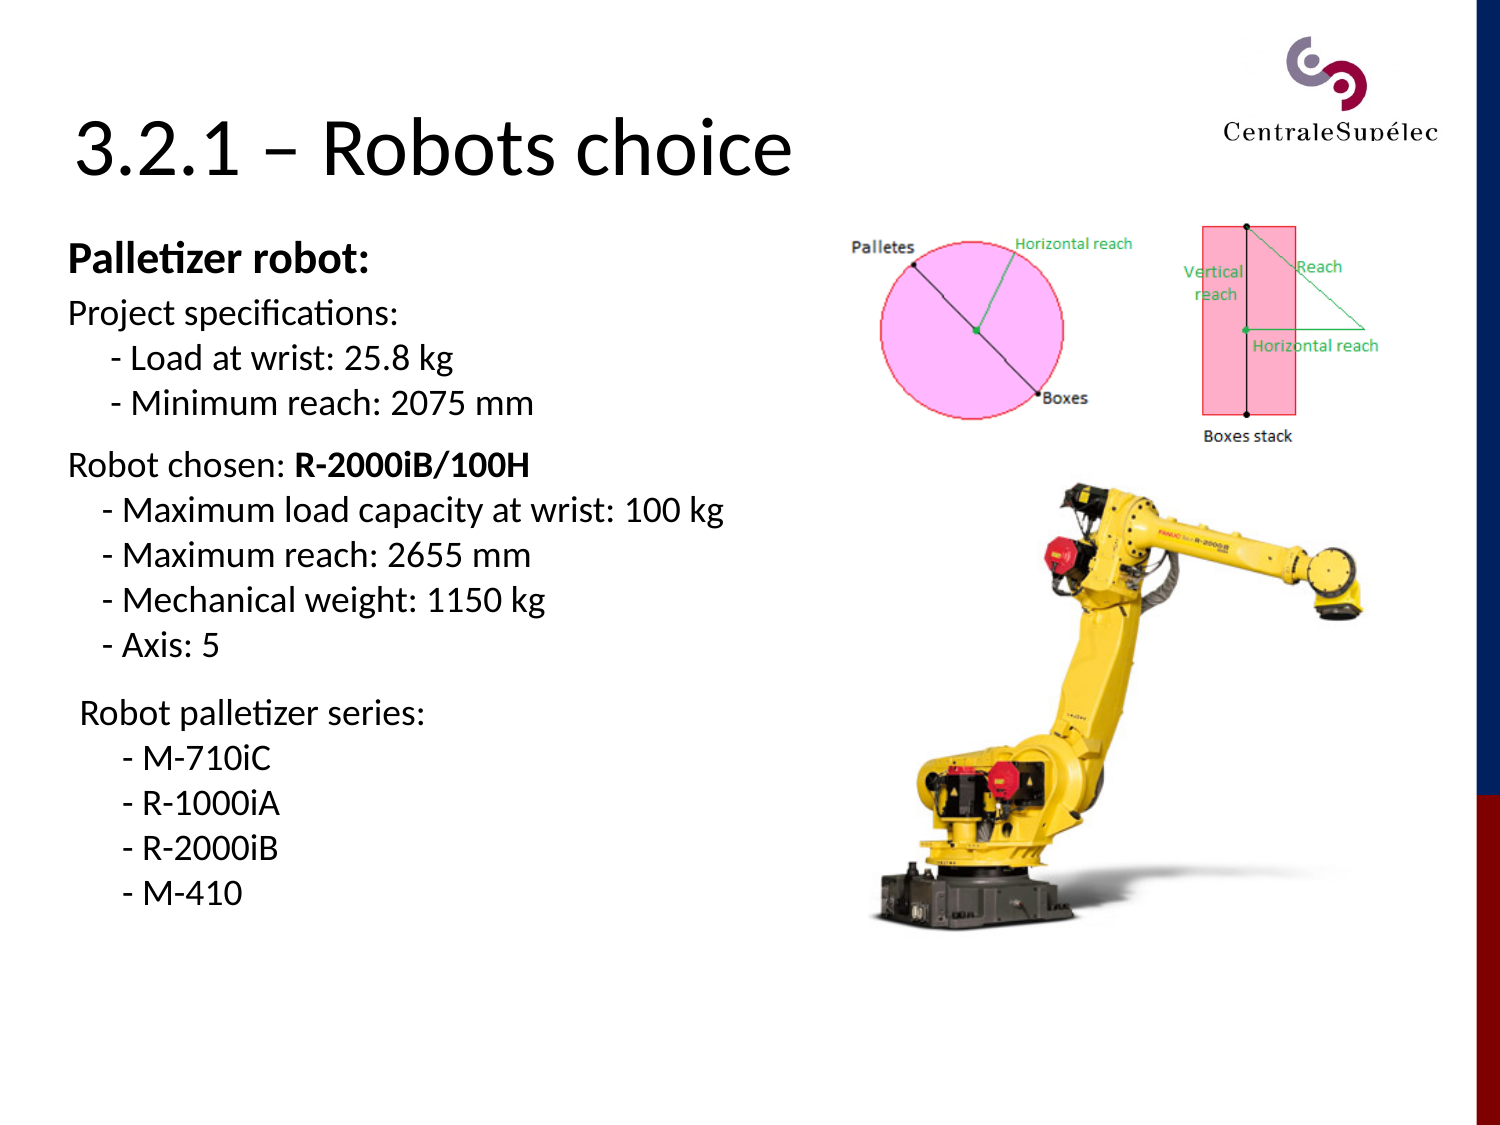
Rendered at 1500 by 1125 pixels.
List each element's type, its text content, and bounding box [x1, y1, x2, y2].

text_box Project specifications: - Load at wrist: 25.8 kg - Minimum reach: 2075 mm [53, 281, 597, 431]
picture [842, 206, 1152, 434]
picture [1206, 34, 1454, 142]
text_box Palletizer robot: [53, 219, 550, 290]
picture [867, 207, 1393, 940]
text_box Robot chosen: R-2000iB/100H - Maximum load capacity at wrist: 100 kg - Maximum reach: 2655 mm - Mechanical weight: 1150 kg - Axis: 5 [53, 432, 774, 673]
text_box 3.2.1 – Robots choice [58, 84, 1207, 200]
text_box Robot palletizer series: - M-710iC - R-1000iA - R-2000iB - M-410 [64, 680, 715, 966]
